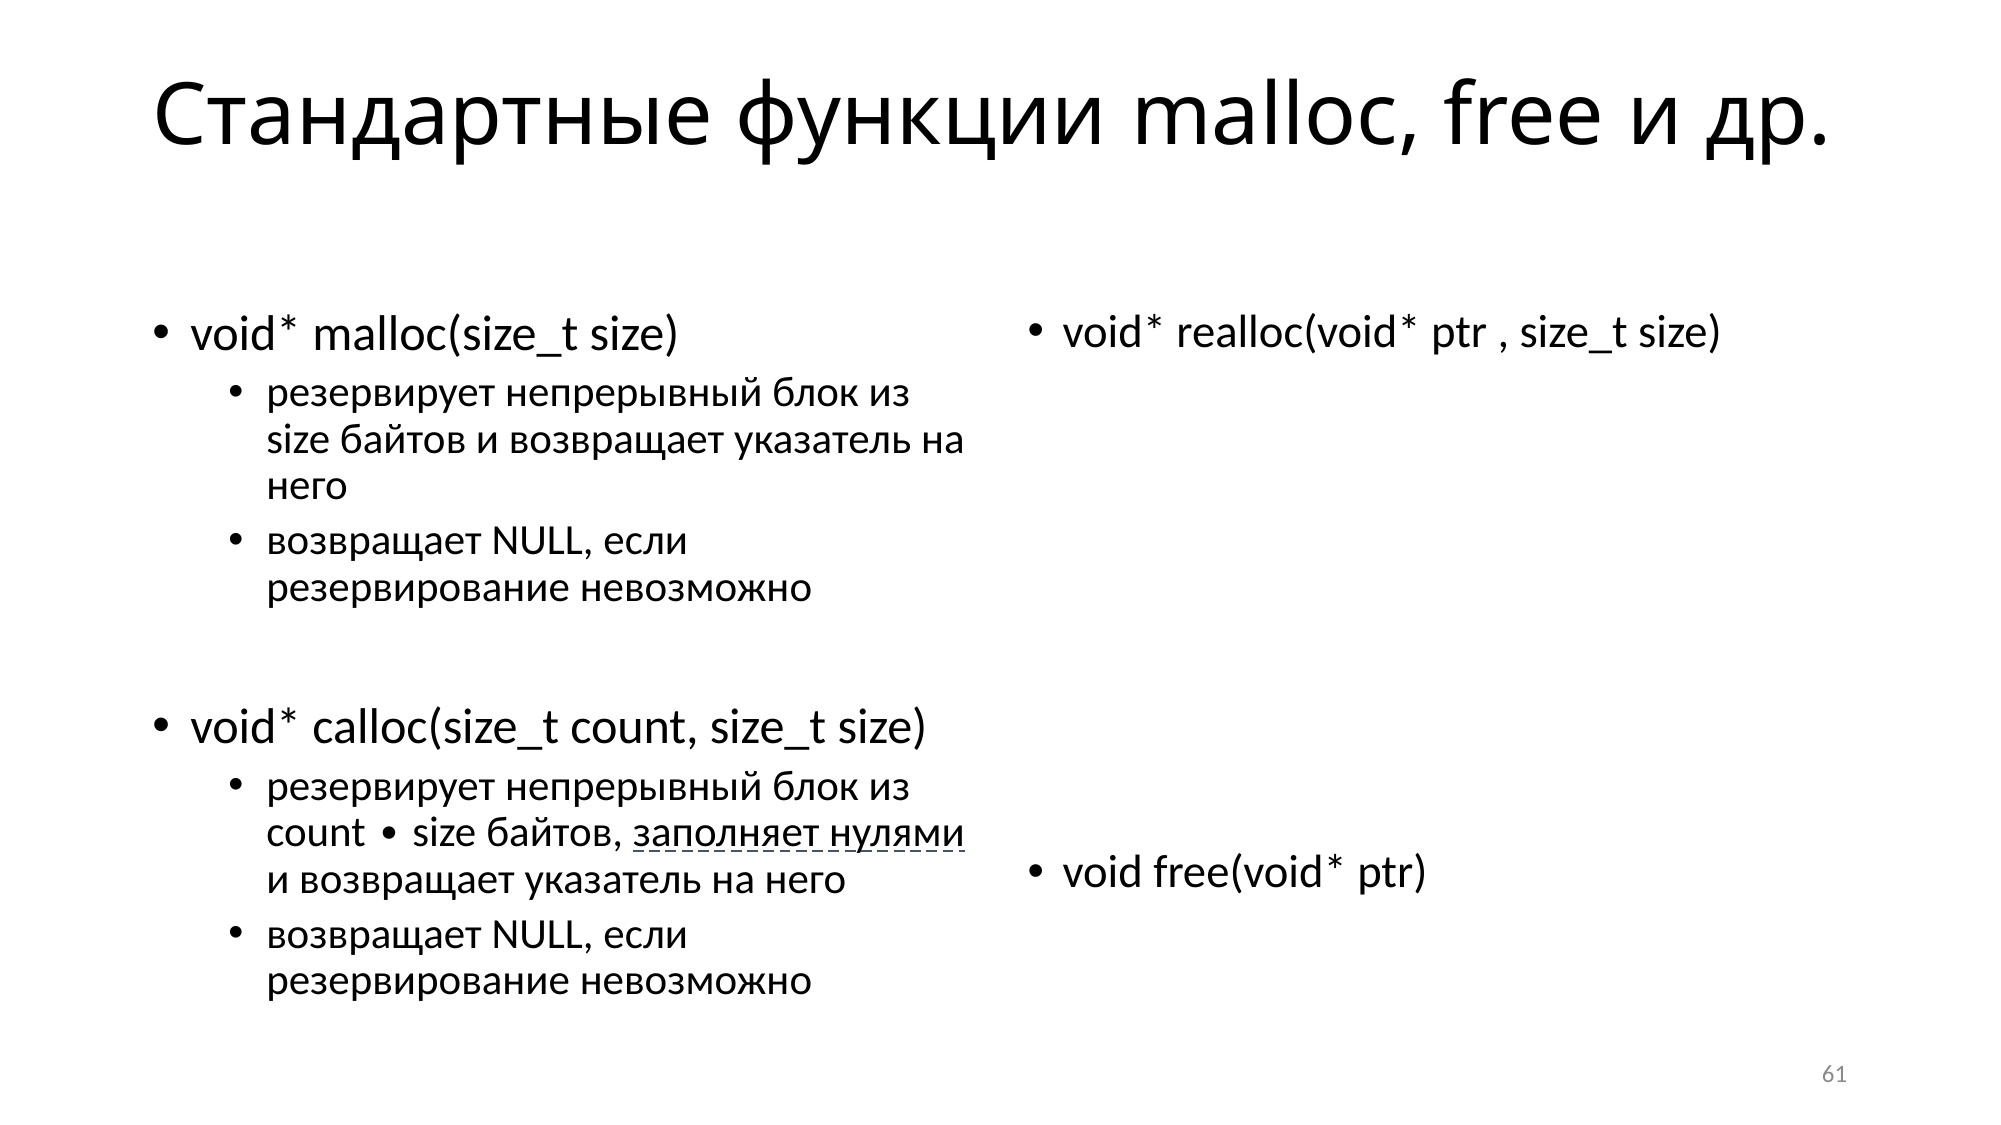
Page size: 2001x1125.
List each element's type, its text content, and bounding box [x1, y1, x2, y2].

list void* malloc(size_t size) резервирует непрерывный блок из size байтов и возвращает указатель на него возвращает NULL, если резервирование невозможно void* calloc(size_t count, size_t size) резервирует непрерывный блок из count ∙ size байтов, заполняет нулями и возвращает указатель на него возвращает NULL, если резервирование невозможно [137, 299, 988, 1014]
title Стандартные функции malloc, free и др. [137, 59, 1863, 278]
list void* realloc(void* ptr , size_t size) резервирует непрерывный блок из size байтов и возвращает указатель на него переносит в новый блок min(size, размер блока по адресу ptr) байтов из блока по адресу ptr и освобождает его возвращает NULL, если изменение размера невозможно при этом блок по адресу ptr не освобождается, данные в нем сохраняются void free(void* ptr) освобождает ранее зарезервированный блок по адресу ptr [1012, 299, 1863, 1014]
slide_number 61 [1412, 1042, 1863, 1103]
